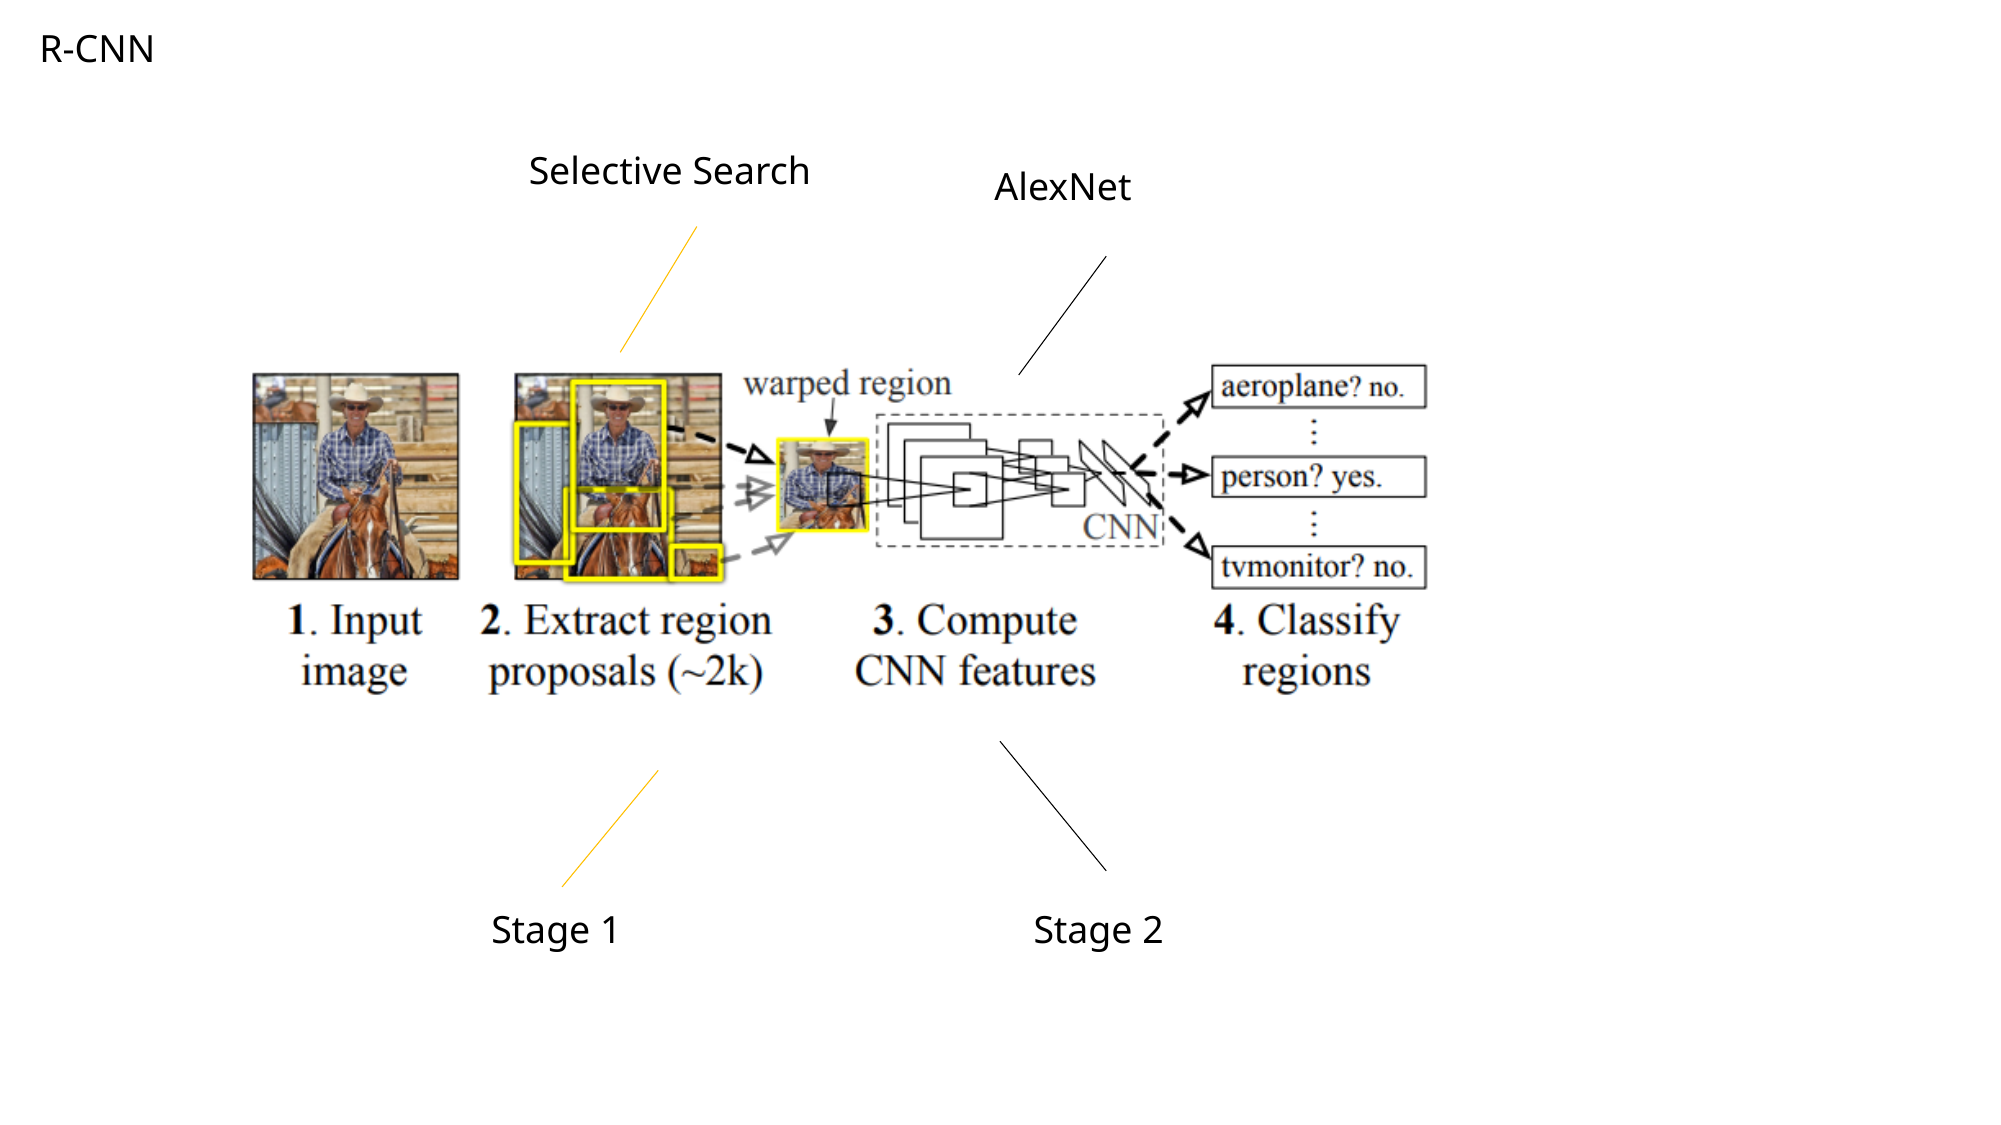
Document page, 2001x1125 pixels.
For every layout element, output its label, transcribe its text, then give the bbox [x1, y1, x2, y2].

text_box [999, 741, 1107, 871]
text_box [620, 226, 697, 353]
text_box AlexNet [979, 155, 1327, 216]
text_box R-CNN [24, 17, 493, 78]
text_box Stage 2 [1018, 898, 1228, 959]
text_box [562, 770, 659, 887]
picture [207, 352, 1462, 718]
text_box Stage 1 [476, 898, 648, 959]
text_box Selective Search [514, 139, 861, 200]
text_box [1018, 256, 1107, 375]
